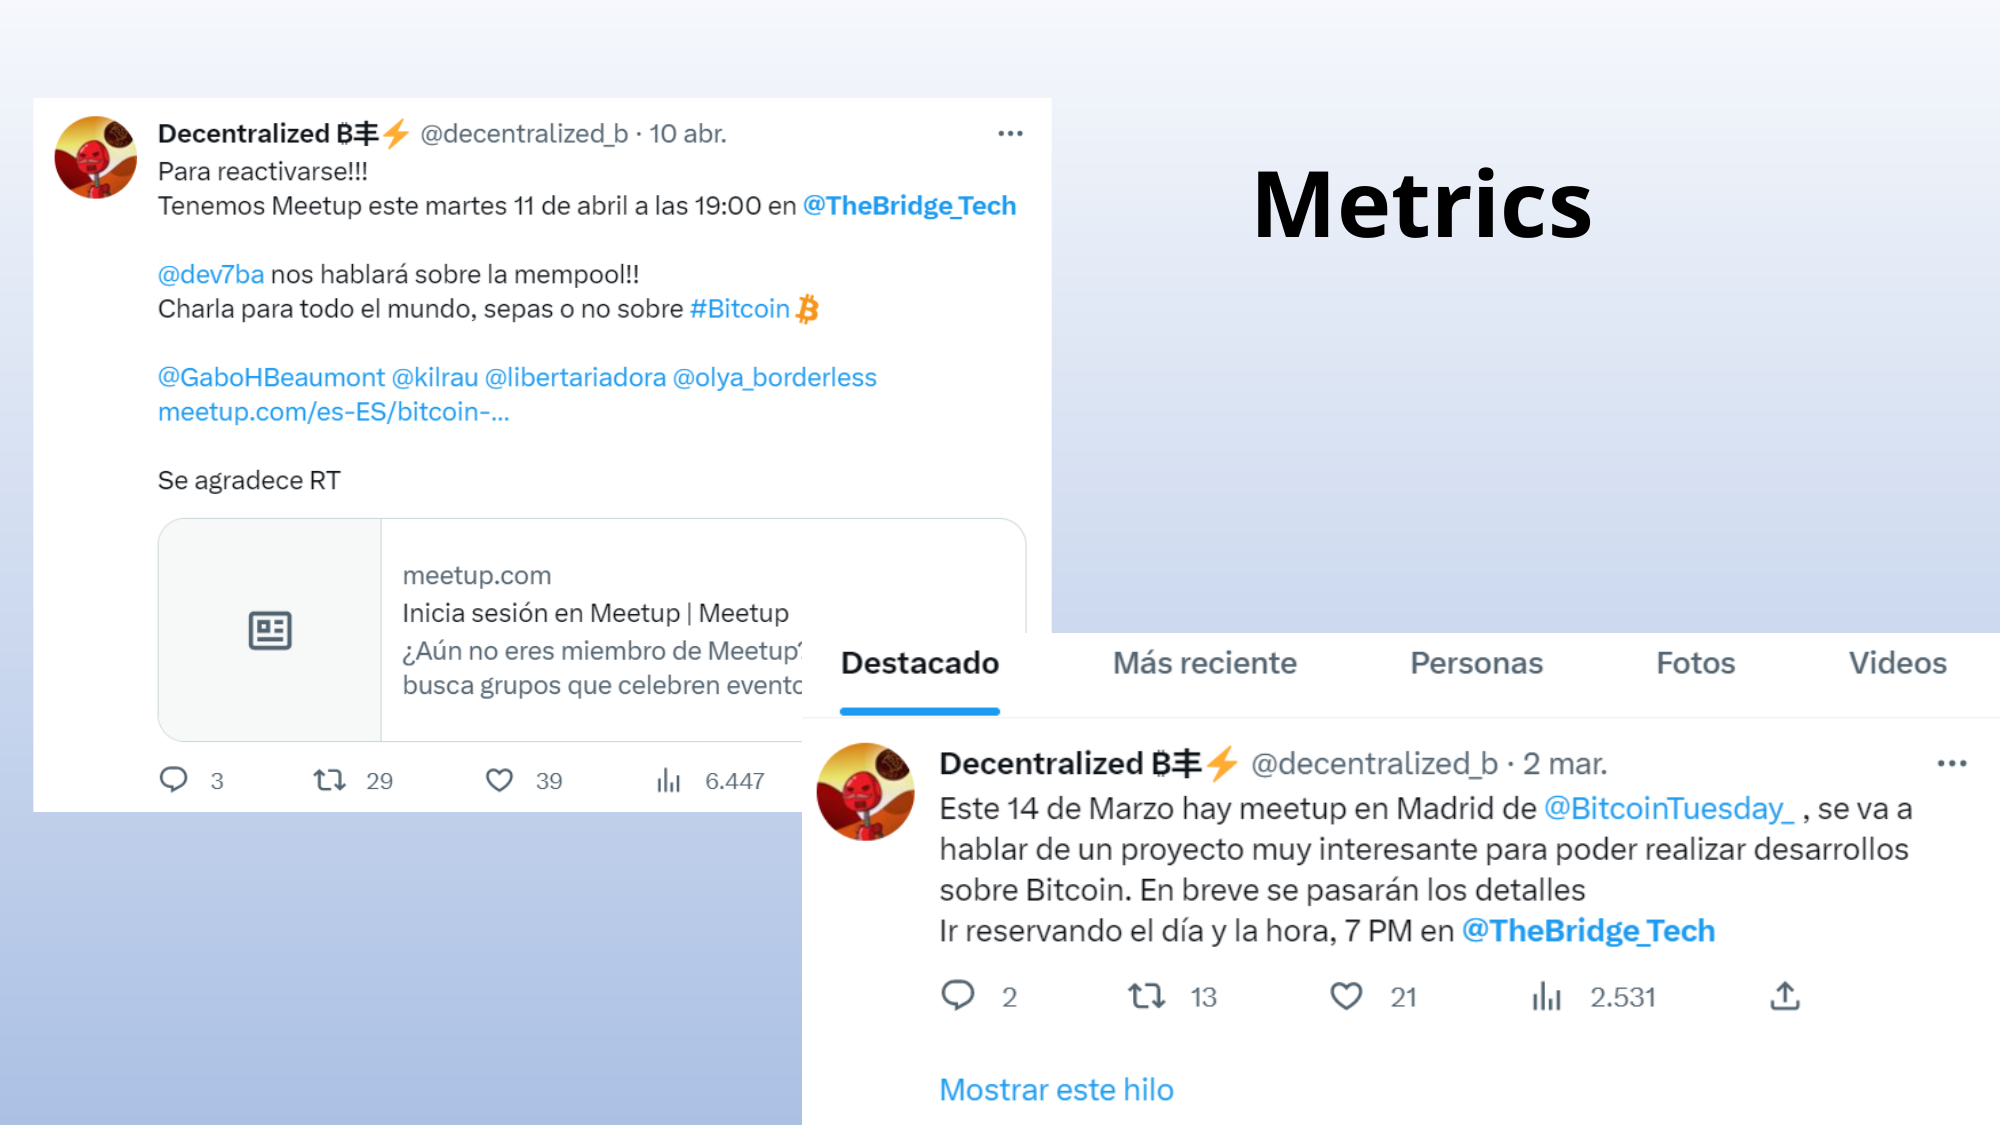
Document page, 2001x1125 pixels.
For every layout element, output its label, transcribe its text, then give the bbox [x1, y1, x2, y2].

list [802, 633, 2000, 1125]
picture [33, 98, 1052, 813]
text_box Metrics [1235, 98, 2000, 316]
